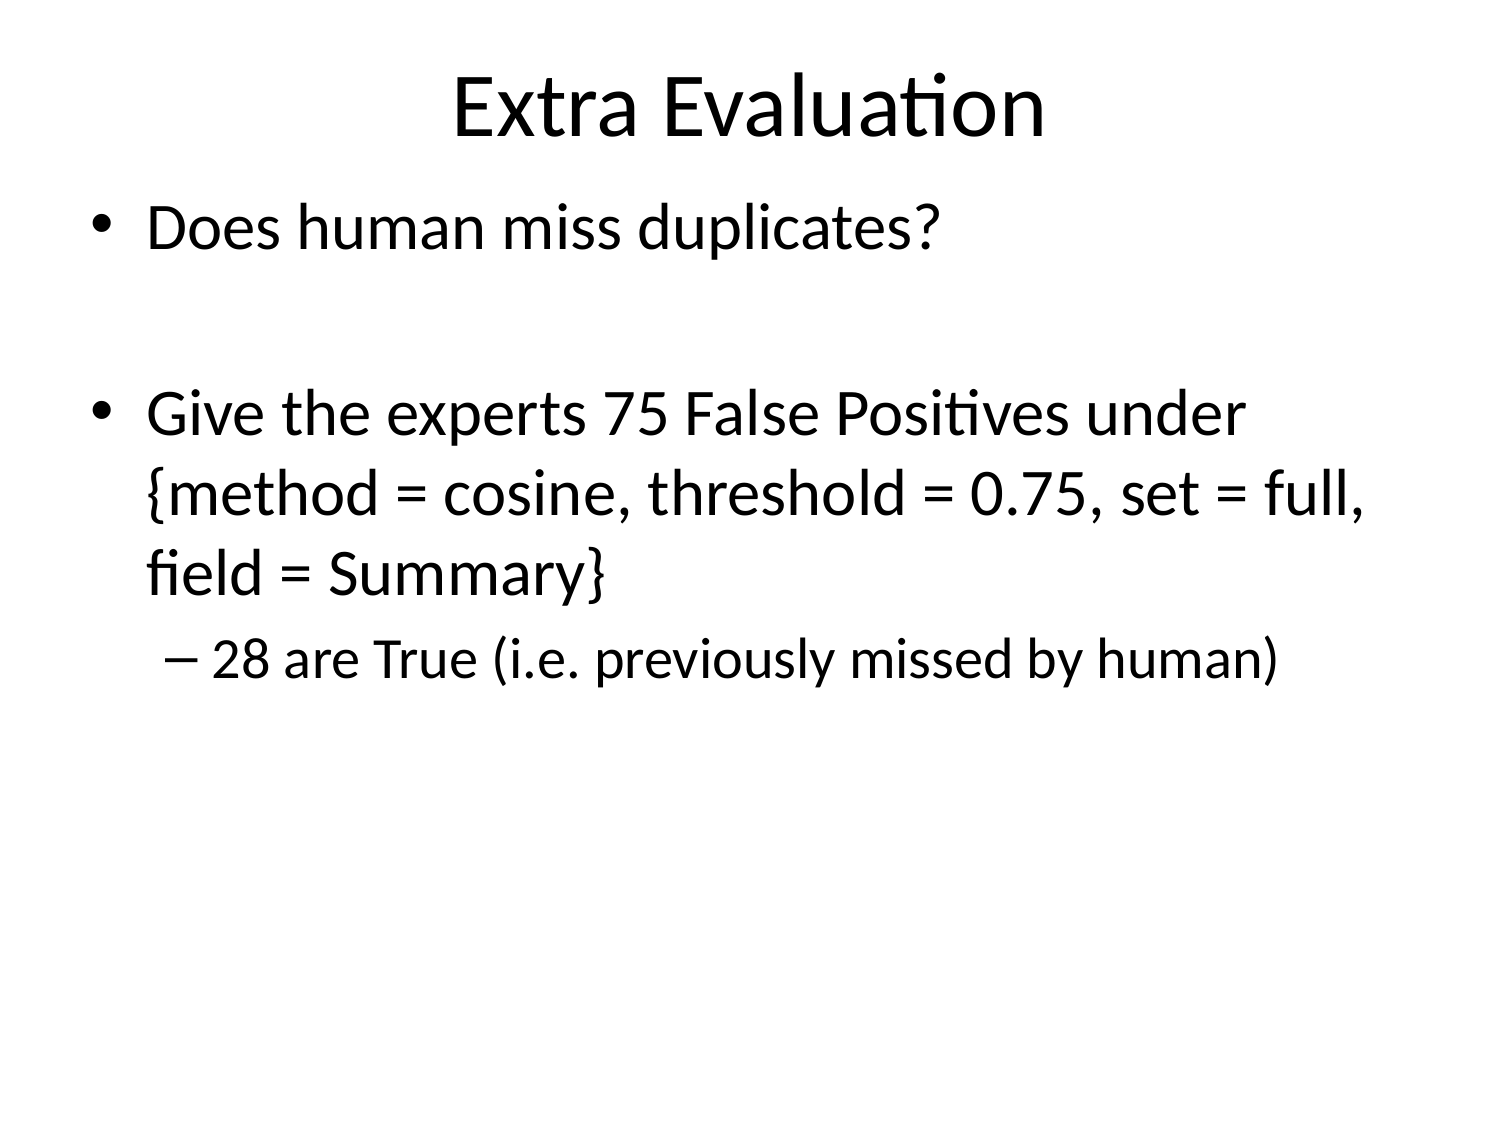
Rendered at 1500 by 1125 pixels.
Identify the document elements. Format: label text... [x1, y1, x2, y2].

list Does human miss duplicates? Give the experts 75 False Positives under {method = cosine, threshold = 0.75, set = full, field = Summary} 28 are True (i.e. previously missed by human) [75, 174, 1425, 1005]
title Extra Evaluation [75, 37, 1425, 163]
